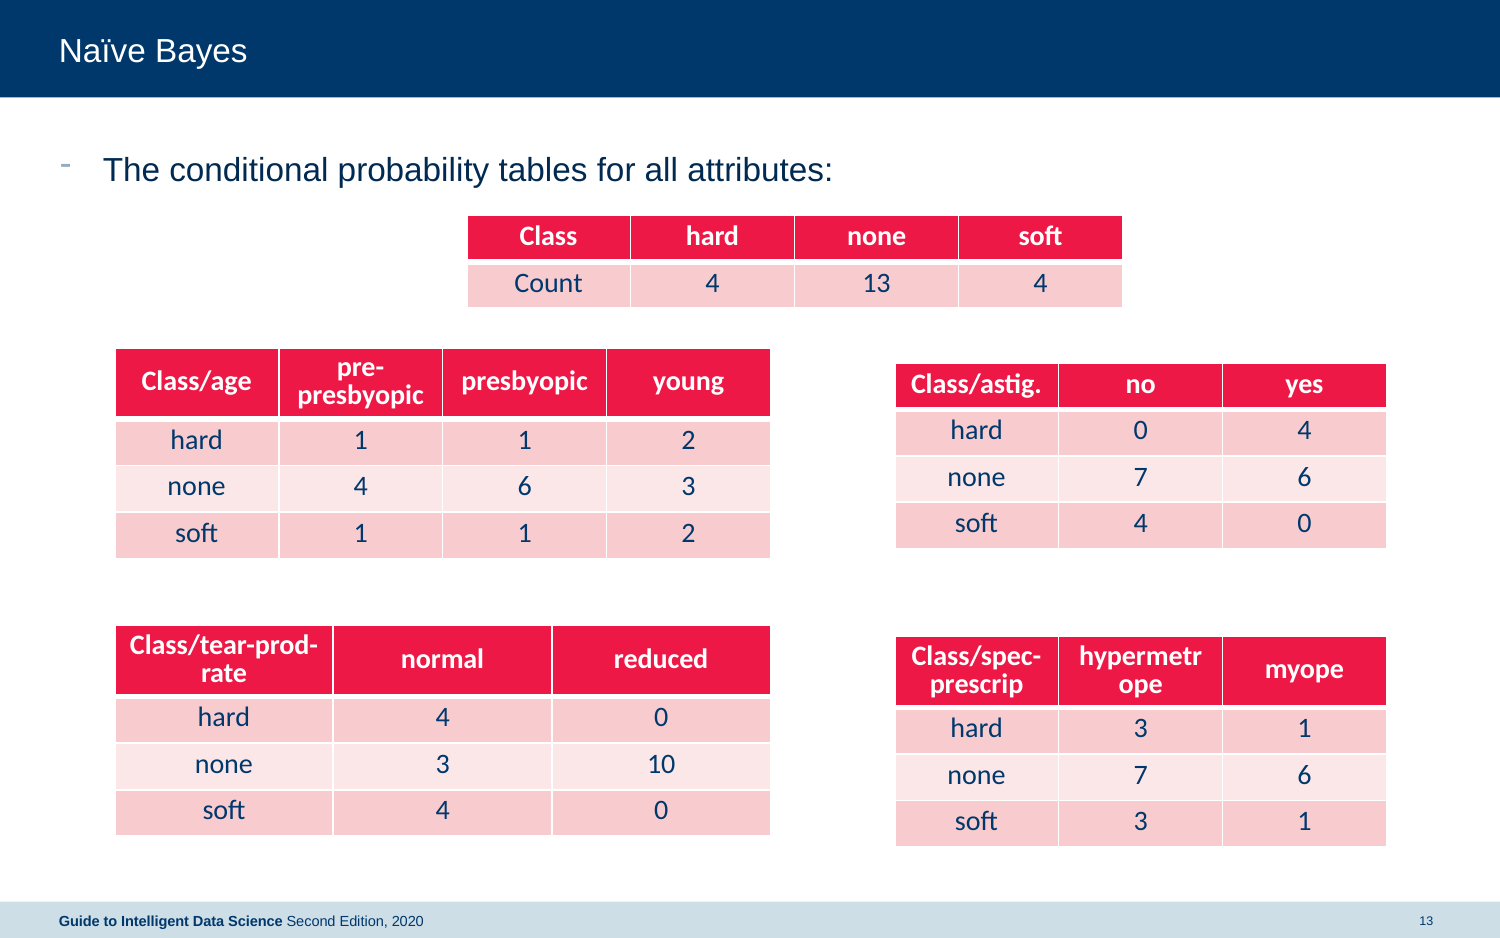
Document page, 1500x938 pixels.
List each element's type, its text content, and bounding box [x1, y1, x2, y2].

table_cell 1 [1223, 801, 1386, 846]
table_header myope [1223, 637, 1386, 705]
table_cell 3 [1059, 801, 1222, 846]
table_cell 0 [553, 699, 770, 742]
table_header Class/age [116, 349, 278, 416]
table_cell 7 [1059, 457, 1222, 501]
table_cell none [896, 457, 1058, 501]
table_cell 1 [443, 513, 606, 558]
table_cell 4 [334, 699, 551, 742]
title Naïve Bayes [58, 28, 1442, 70]
table_cell 10 [553, 744, 770, 789]
table_cell 2 [607, 513, 770, 558]
table_cell soft [116, 791, 332, 835]
table_cell hard [896, 412, 1058, 455]
table_cell none [116, 744, 332, 789]
table_cell 3 [607, 466, 770, 511]
table_cell soft [896, 801, 1058, 846]
table_header presbyopic [443, 349, 606, 416]
table_cell 1 [280, 422, 442, 465]
table_cell soft [116, 513, 278, 558]
table_cell soft [896, 503, 1058, 548]
table_cell hard [896, 710, 1058, 753]
table_header Class/tear-prod-rate [116, 626, 332, 694]
table_cell 4 [631, 265, 794, 307]
table_cell 6 [1223, 755, 1386, 800]
table_cell 1 [443, 422, 606, 465]
table_cell Count [468, 265, 630, 307]
table_cell 7 [1059, 755, 1222, 800]
table_cell 4 [959, 265, 1122, 307]
table_cell 3 [334, 744, 551, 789]
footer Guide to Intelligent Data Science Second Edition, 2020 [58, 900, 717, 938]
table_header yes [1223, 364, 1386, 407]
table_cell 4 [280, 466, 442, 511]
table_header no [1059, 364, 1222, 407]
table_header Class/astig. [896, 364, 1058, 407]
list The conditional probability tables for all attributes: [59, 147, 1434, 855]
table_cell 4 [1059, 503, 1222, 548]
table_cell 1 [280, 513, 442, 558]
table_header normal [334, 626, 551, 694]
table_cell 6 [443, 466, 606, 511]
table_header Class [468, 216, 630, 259]
table_cell 1 [1223, 710, 1386, 753]
table_cell 0 [1059, 412, 1222, 455]
table_cell hard [116, 699, 332, 742]
table_cell none [896, 755, 1058, 800]
table_cell none [116, 466, 278, 511]
table_cell 13 [795, 265, 958, 307]
table_cell hard [116, 422, 278, 465]
table_cell 0 [553, 791, 770, 835]
table_header Class/spec-prescrip [896, 637, 1058, 705]
table_header hypermetrope [1059, 637, 1222, 705]
table_header pre-presbyopic [280, 349, 442, 416]
table_header reduced [553, 626, 770, 694]
table_cell 2 [607, 422, 770, 465]
table_header none [795, 216, 958, 259]
table_cell 4 [334, 791, 551, 835]
table_header soft [959, 216, 1122, 259]
table_cell 0 [1223, 503, 1386, 548]
table_cell 3 [1059, 710, 1222, 753]
table_cell 4 [1223, 412, 1386, 455]
slide_number 13 [1411, 900, 1442, 938]
table_header hard [631, 216, 794, 259]
table_header young [607, 349, 770, 416]
table_cell 6 [1223, 457, 1386, 501]
